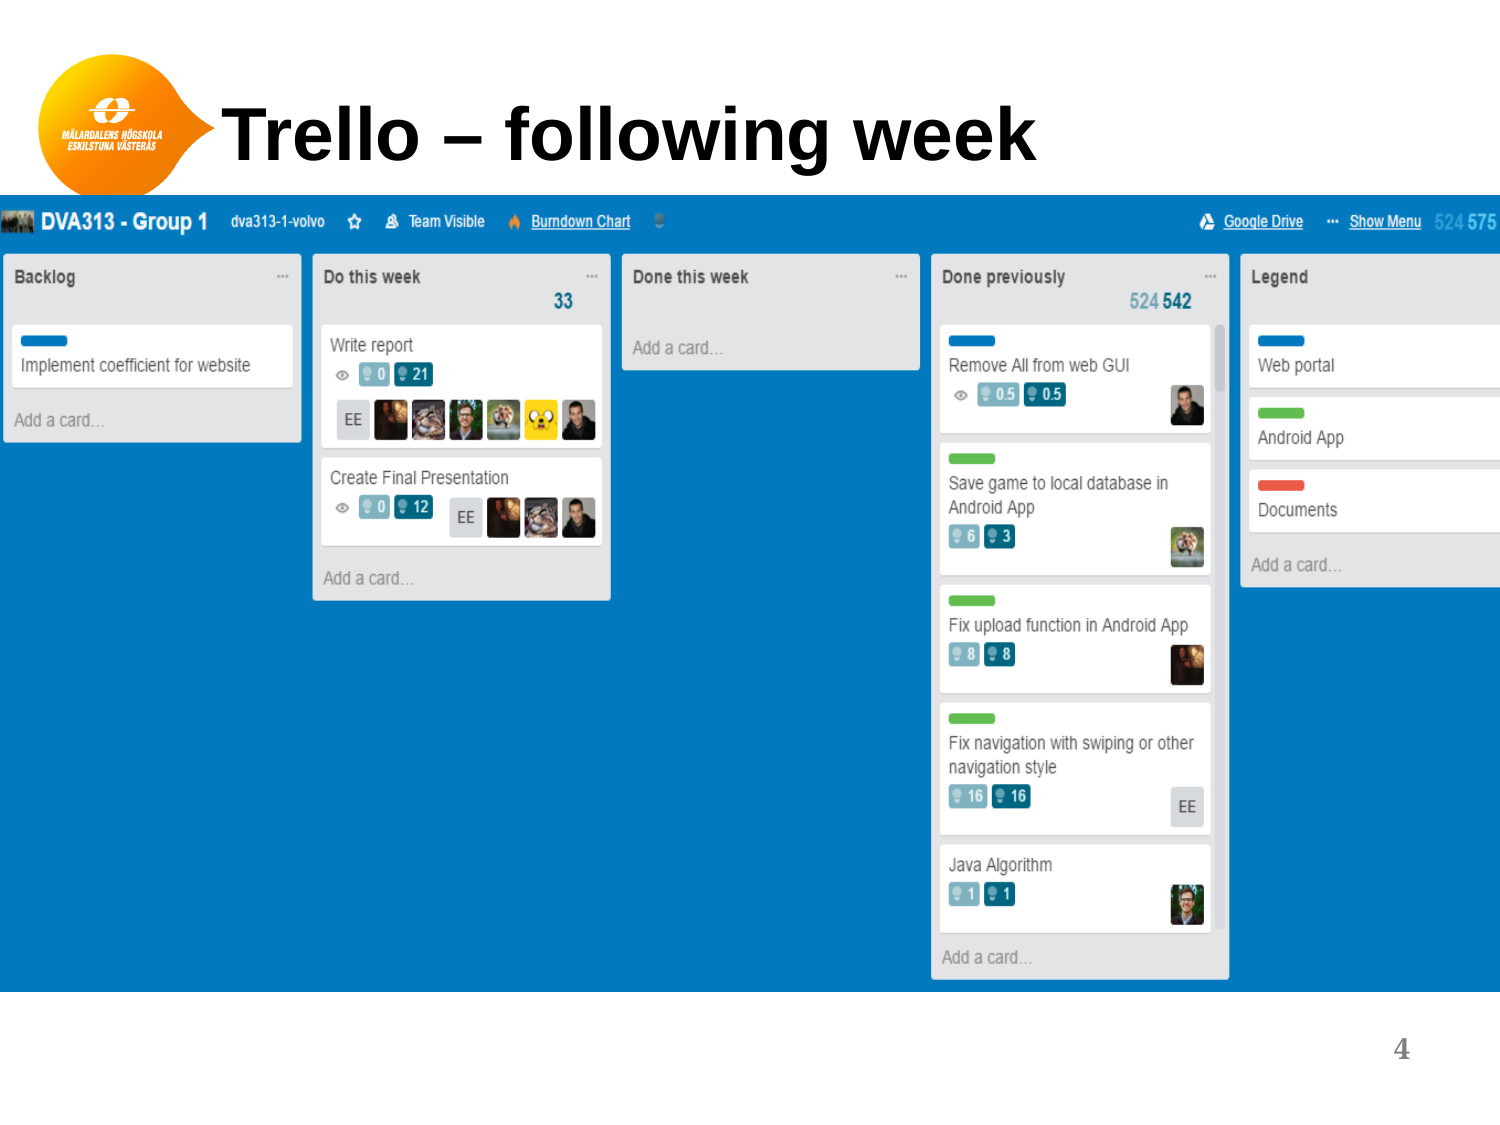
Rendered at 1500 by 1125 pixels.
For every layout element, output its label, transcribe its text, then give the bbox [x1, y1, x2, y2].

picture [0, 54, 1500, 993]
title Trello – following week [206, 84, 1282, 193]
slide_number 4 [1293, 1030, 1425, 1071]
